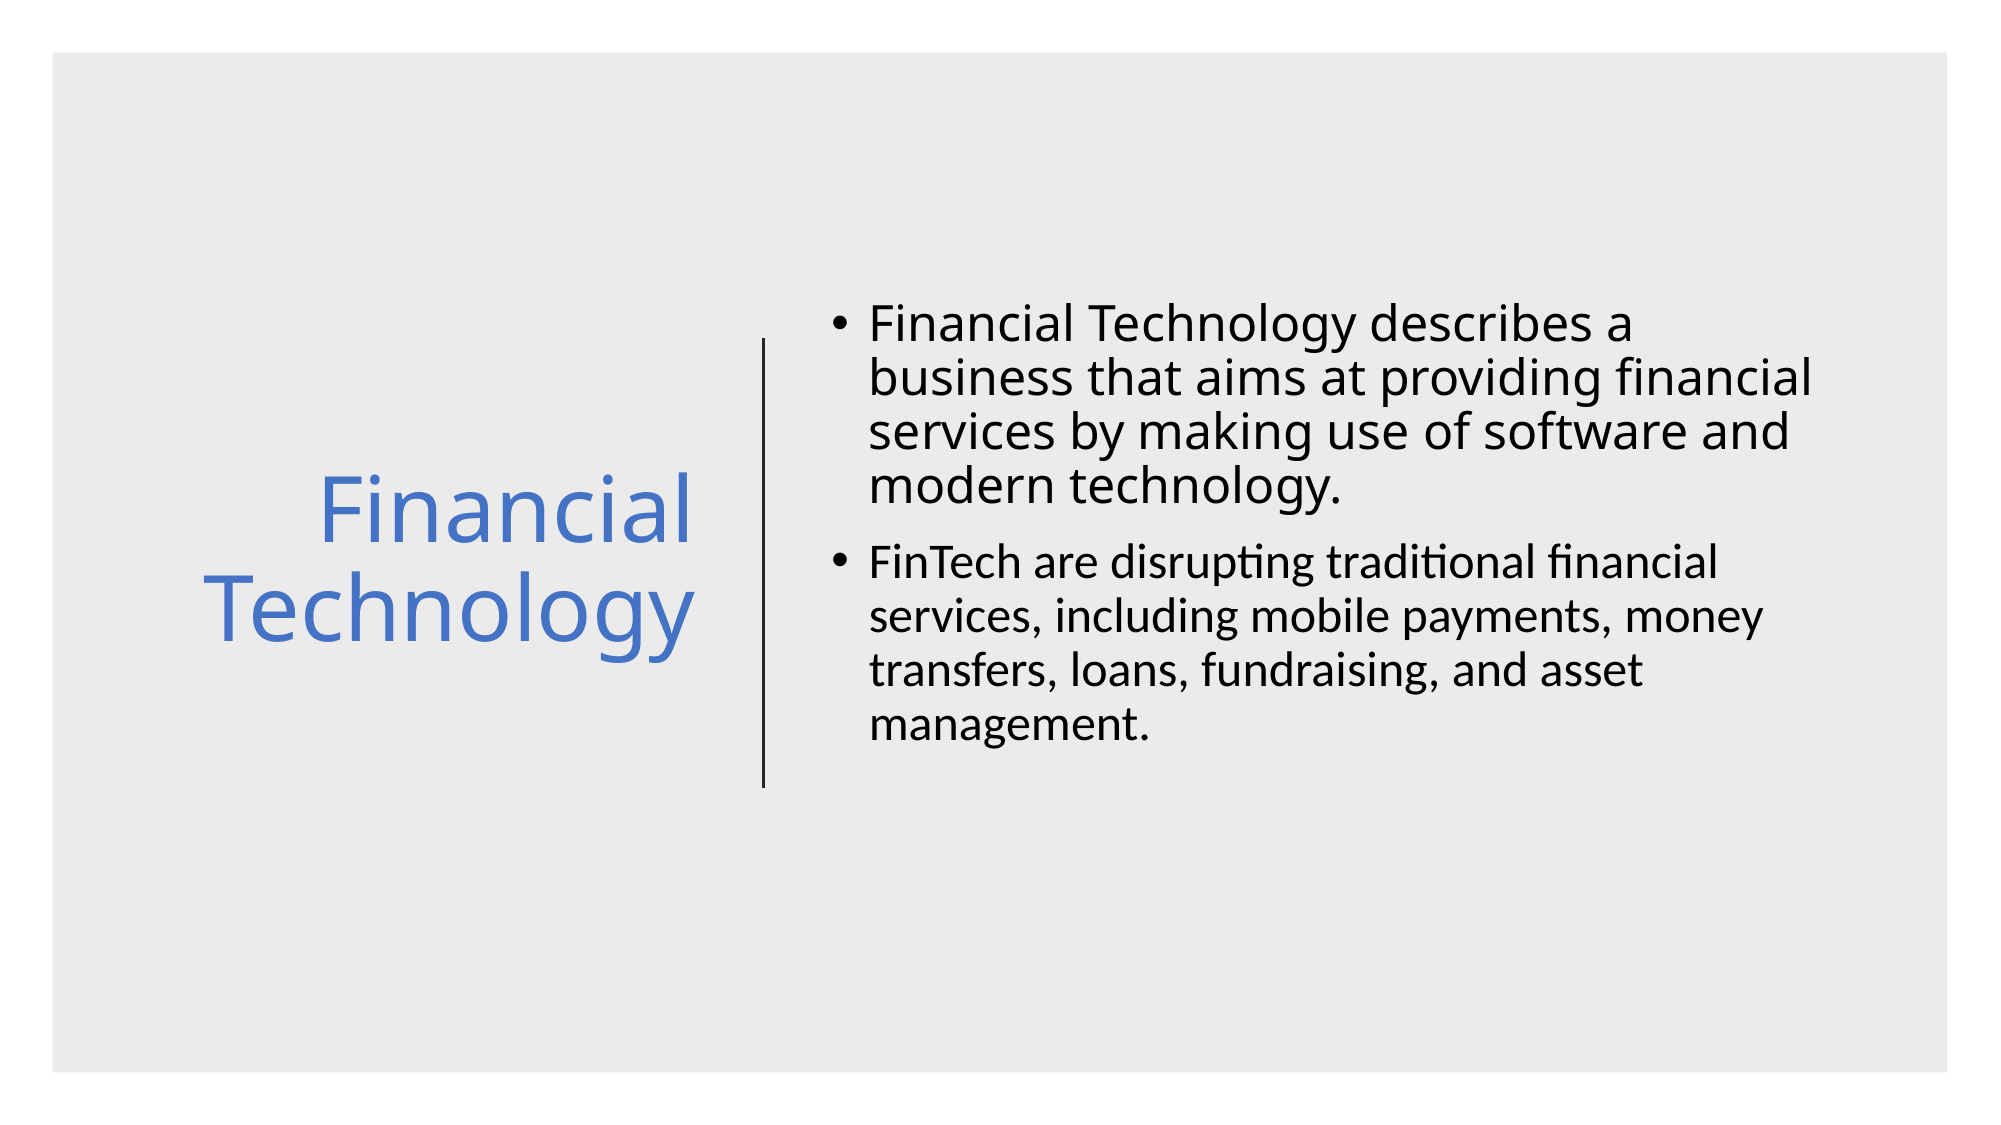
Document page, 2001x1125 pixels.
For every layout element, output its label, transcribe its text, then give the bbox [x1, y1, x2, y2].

title Financial Technology [137, 158, 711, 967]
text_box [52, 51, 1948, 1073]
list Financial Technology describes a business that aims at providing financial services by making use of software and modern technology. FinTech are disrupting traditional financial services, including mobile payments, money transfers, loans, fundraising, and asset management. [816, 158, 1863, 967]
